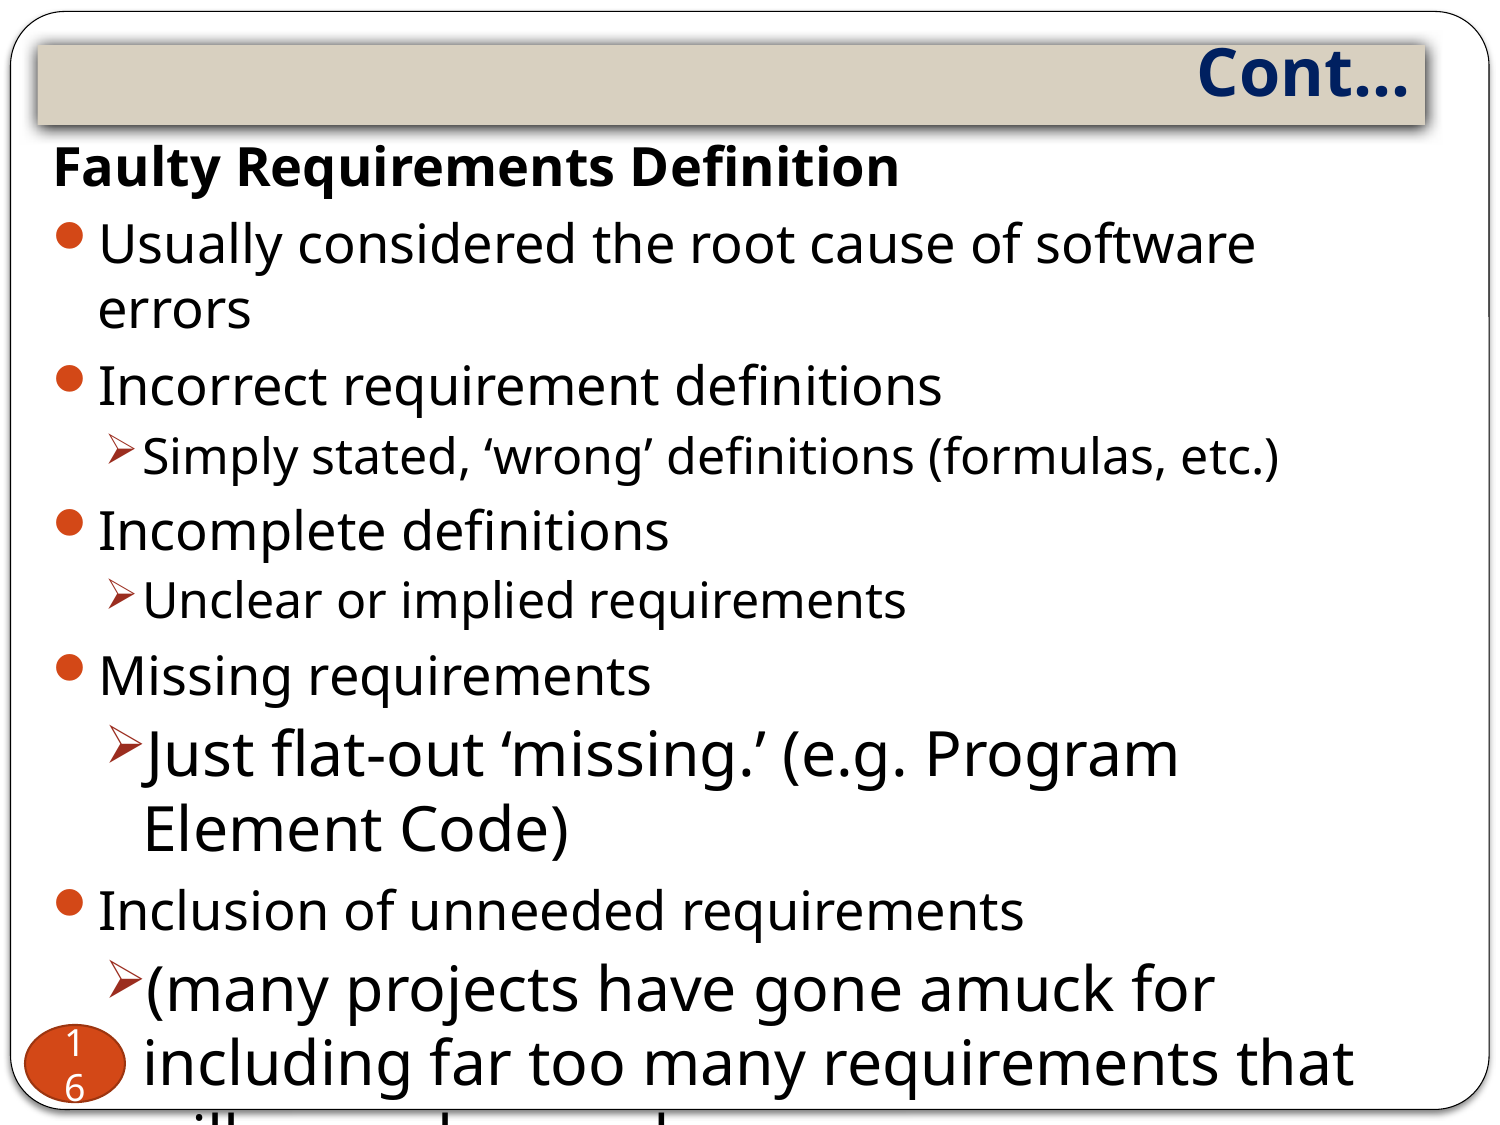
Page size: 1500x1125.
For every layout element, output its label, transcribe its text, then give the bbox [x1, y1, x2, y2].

list Faulty Requirements Definition Usually considered the root cause of software errors Incorrect requirement definitions Simply stated, ‘wrong’ definitions (formulas, etc.) Incomplete definitions Unclear or implied requirements Missing requirements Just flat-out ‘missing.’ (e.g. Program Element Code) Inclusion of unneeded requirements (many projects have gone amuck for including far too many requirements that will never be used. Impacts budgets, complexity, development time, … [37, 125, 1438, 1063]
text_box 16 [23, 1023, 126, 1104]
title Cont… [37, 45, 1425, 125]
